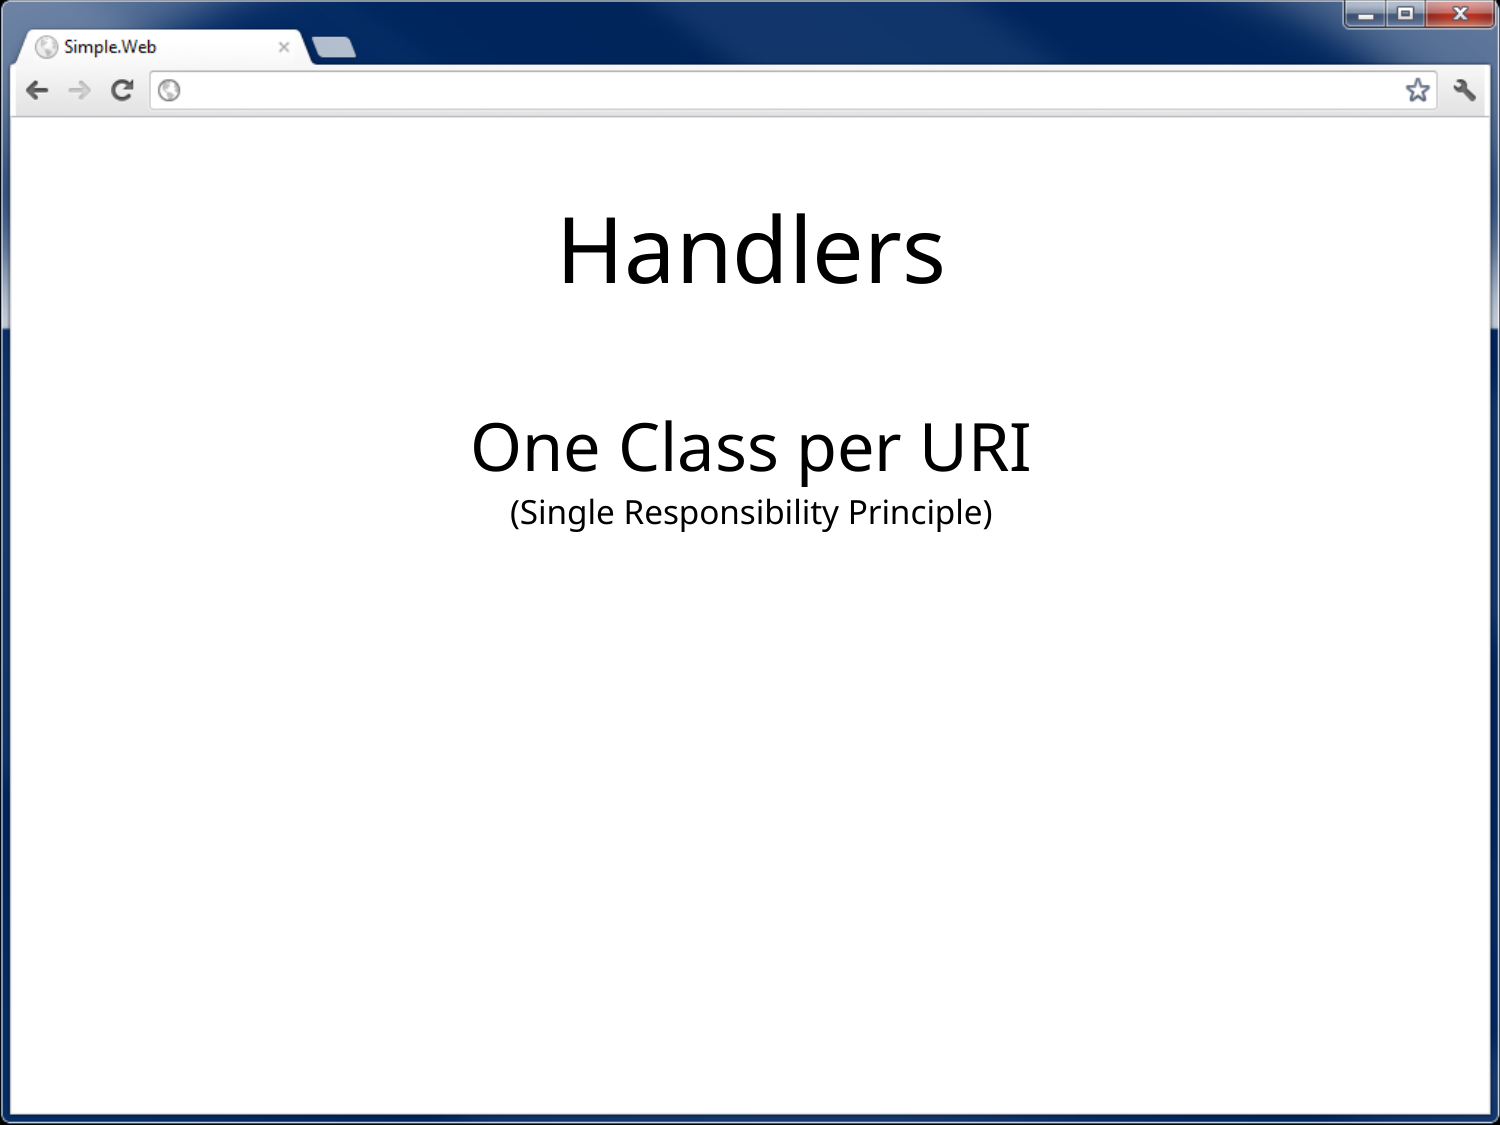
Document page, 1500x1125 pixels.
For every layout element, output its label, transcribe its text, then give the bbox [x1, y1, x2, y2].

picture [0, 0, 1500, 1125]
list One Class per URI (Single Responsibility Principle) [76, 397, 1427, 982]
title Handlers [76, 172, 1427, 321]
